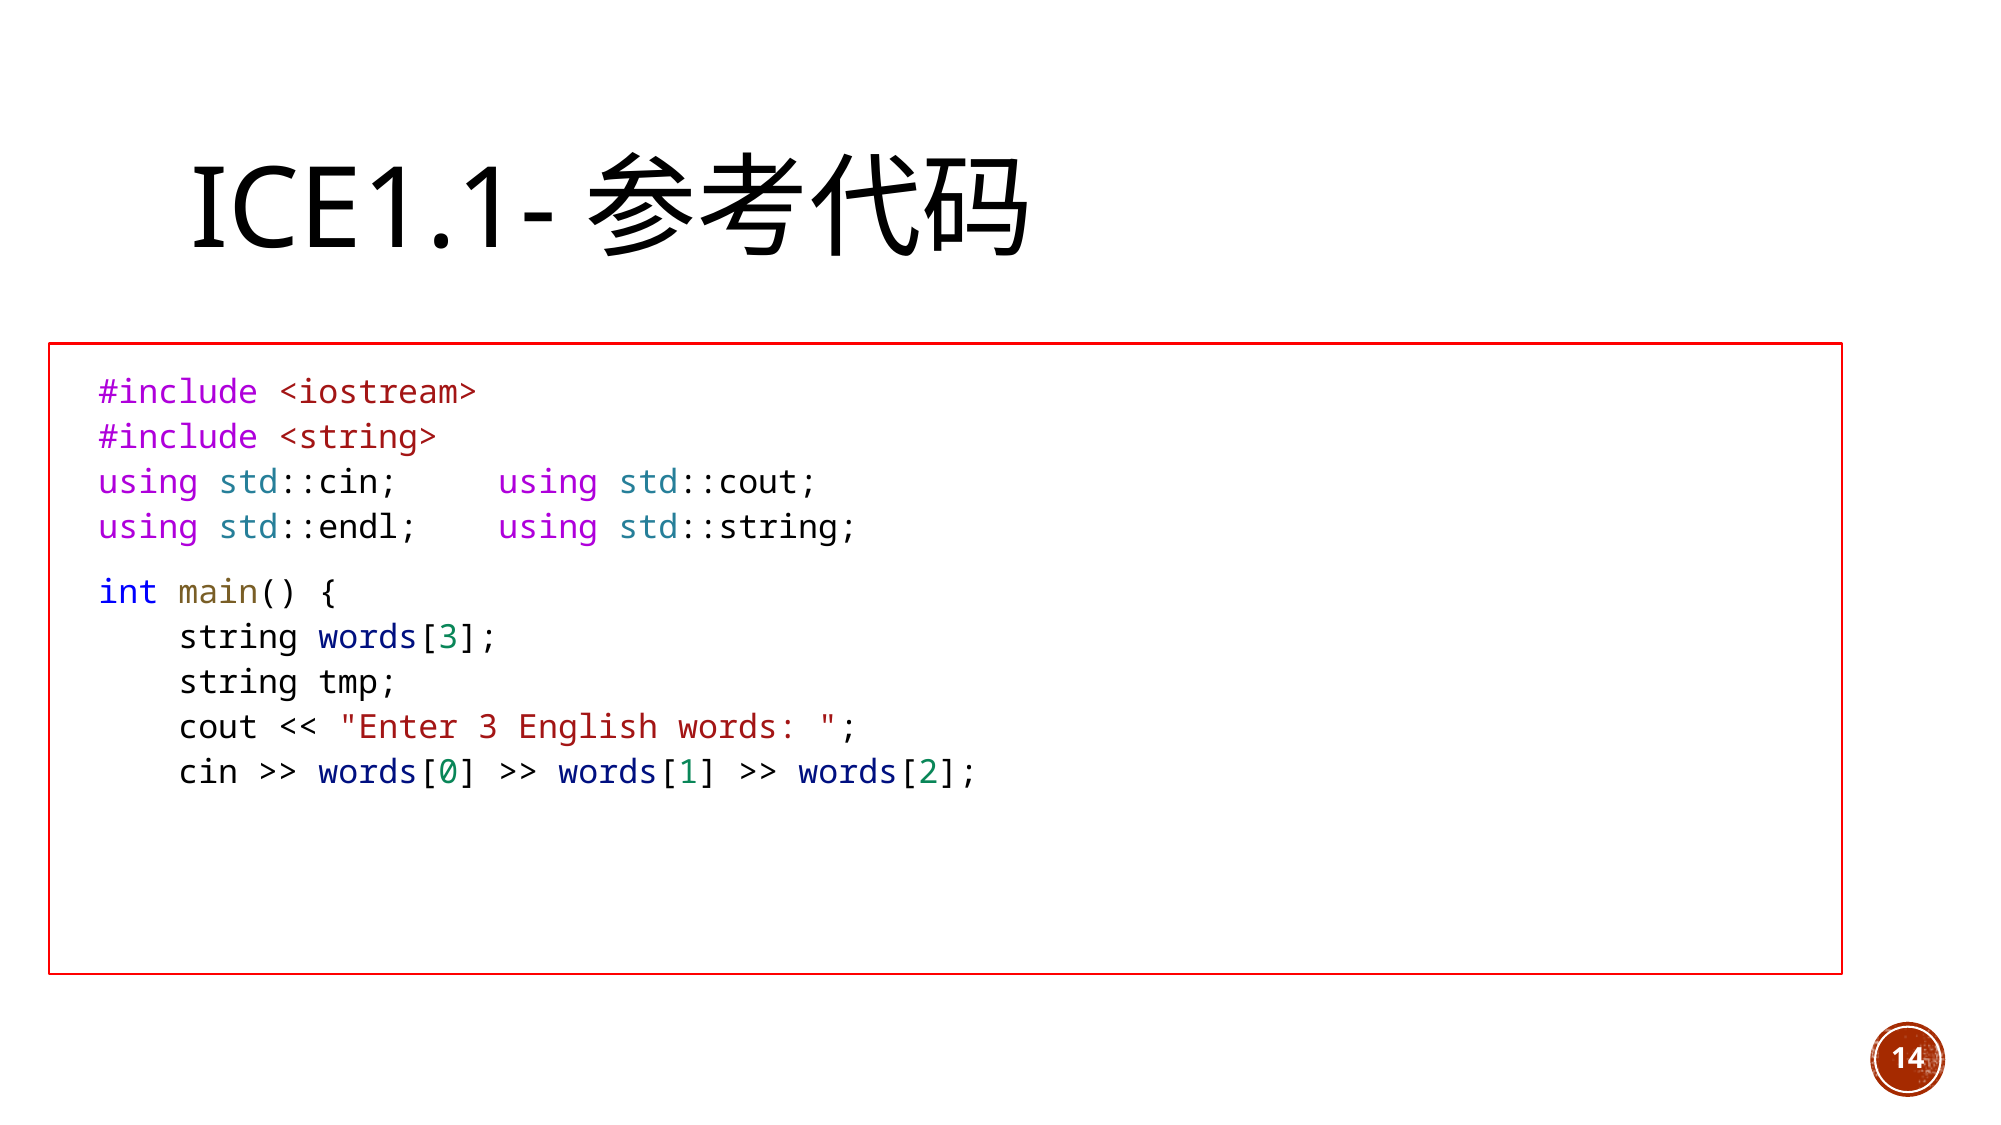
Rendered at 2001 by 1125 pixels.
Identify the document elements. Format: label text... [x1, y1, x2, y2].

slide_number 14 [1855, 1028, 1961, 1089]
text_box [48, 342, 1843, 975]
title ICE1.1-参考代码 [175, 79, 1826, 342]
list #include <iostream> #include <string> using std::cin; using std::cout; using std::endl; using std::string; int main() { string words[3]; string tmp; cout << "Enter 3 English words: "; cin >> words[0] >> words[1] >> words[2]; [83, 380, 1961, 1125]
